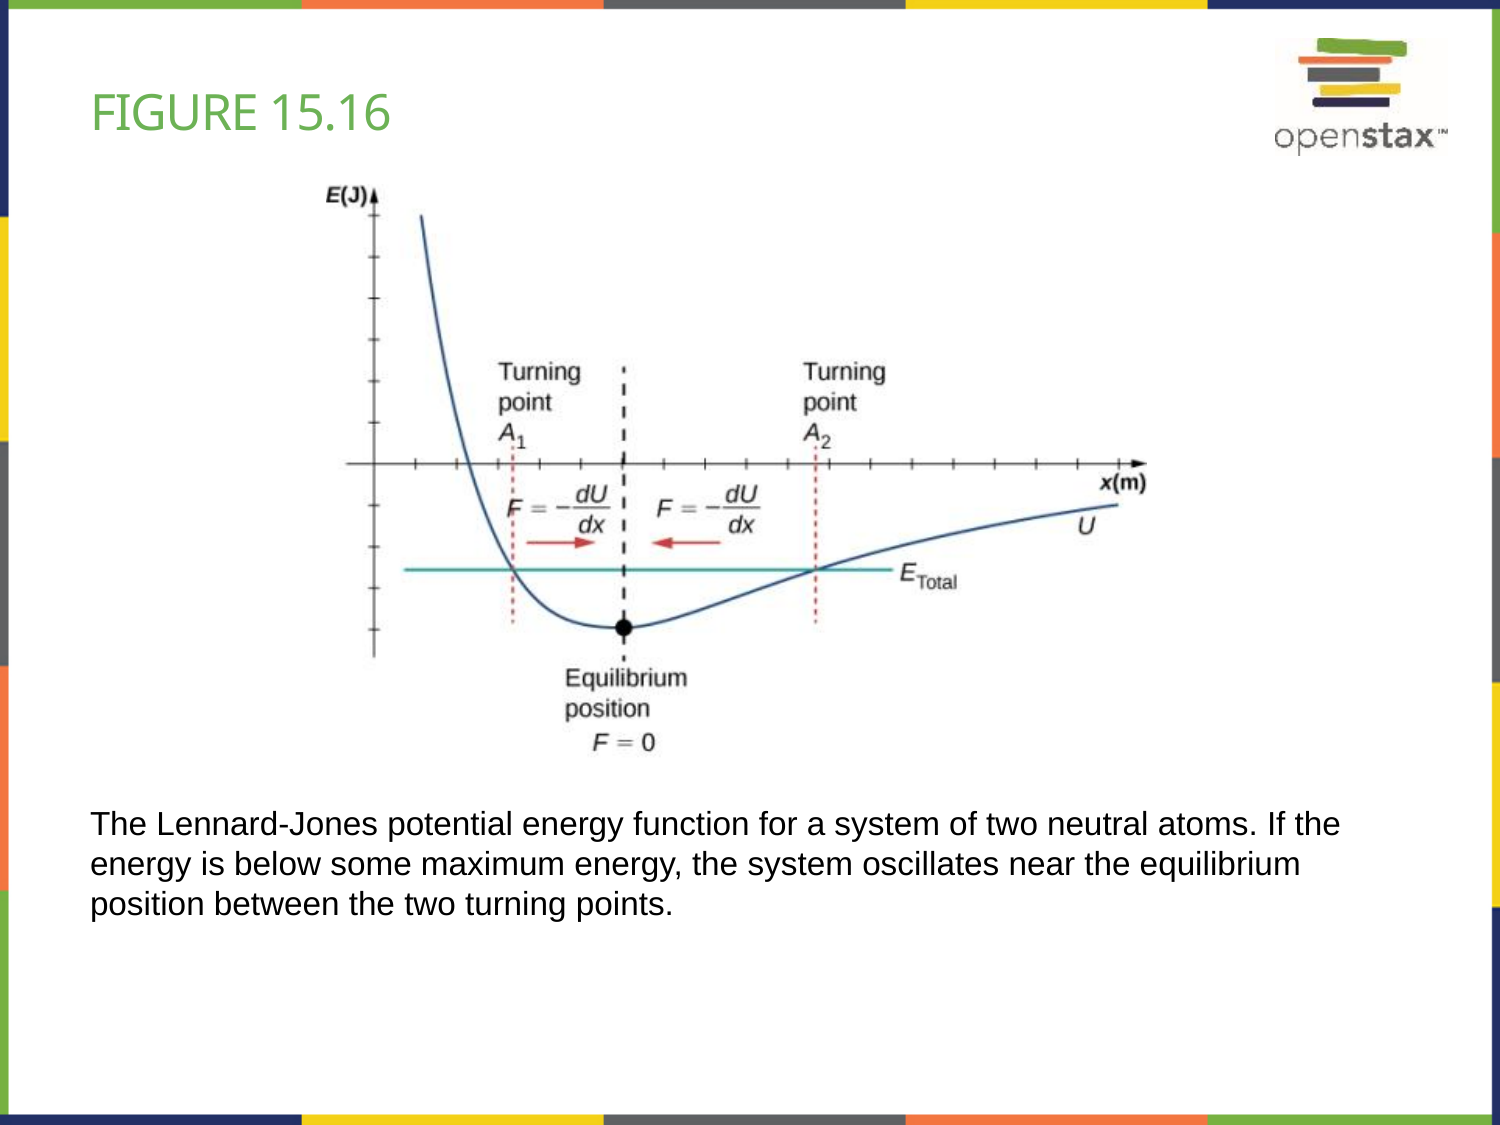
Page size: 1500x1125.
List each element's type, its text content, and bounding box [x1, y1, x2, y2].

title Figure 15.16 [75, 39, 1274, 148]
picture [0, 0, 1500, 1125]
list The Lennard-Jones potential energy function for a system of two neutral atoms. If the energy is below some maximum energy, the system oscillates near the equilibrium position between the two turning points. [75, 794, 1398, 986]
